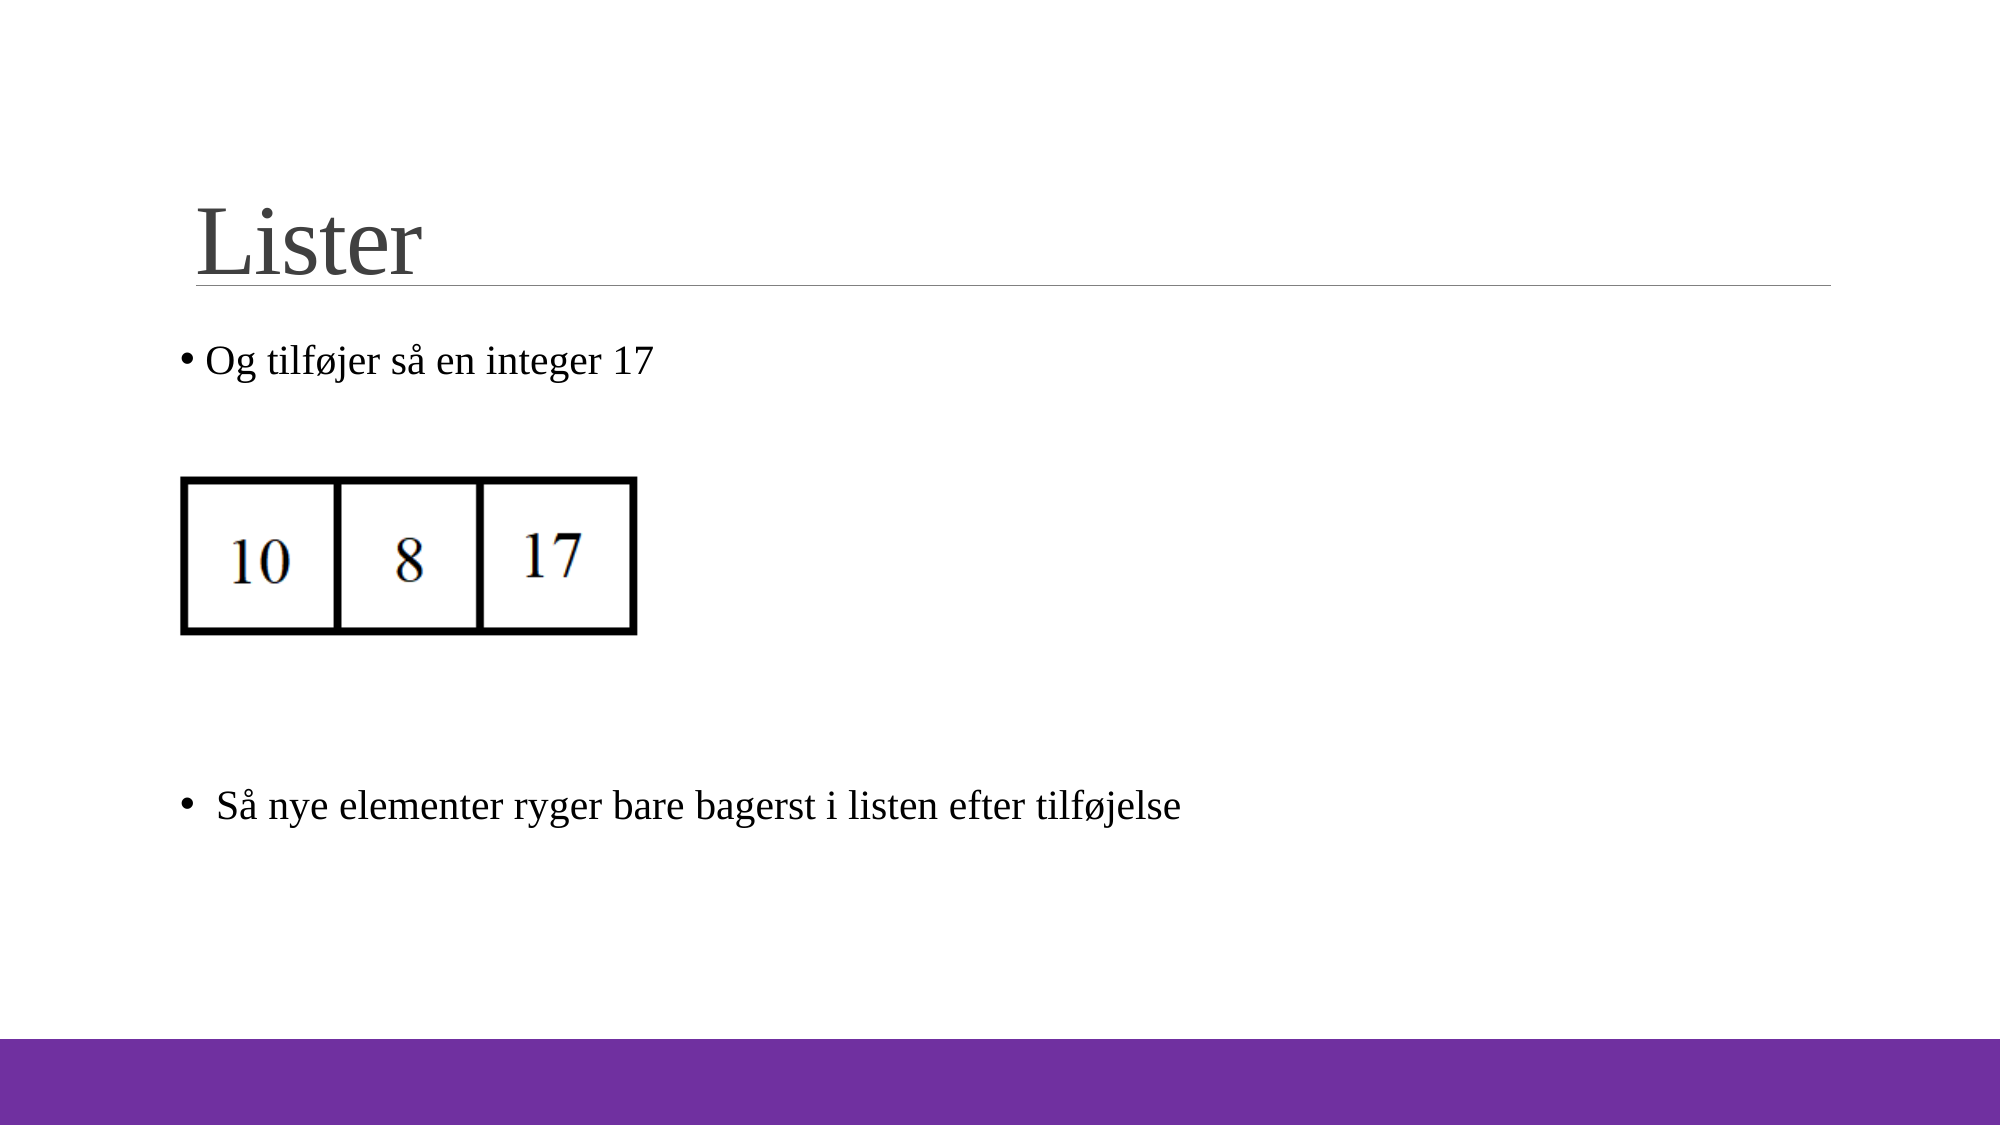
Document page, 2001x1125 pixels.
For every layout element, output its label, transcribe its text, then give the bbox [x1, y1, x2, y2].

list Og tilføjer så en integer 17 Så nye elementer ryger bare bagerst i listen efter tilføjelse [180, 330, 1713, 904]
title Lister [180, 64, 1830, 303]
picture [107, 425, 770, 733]
